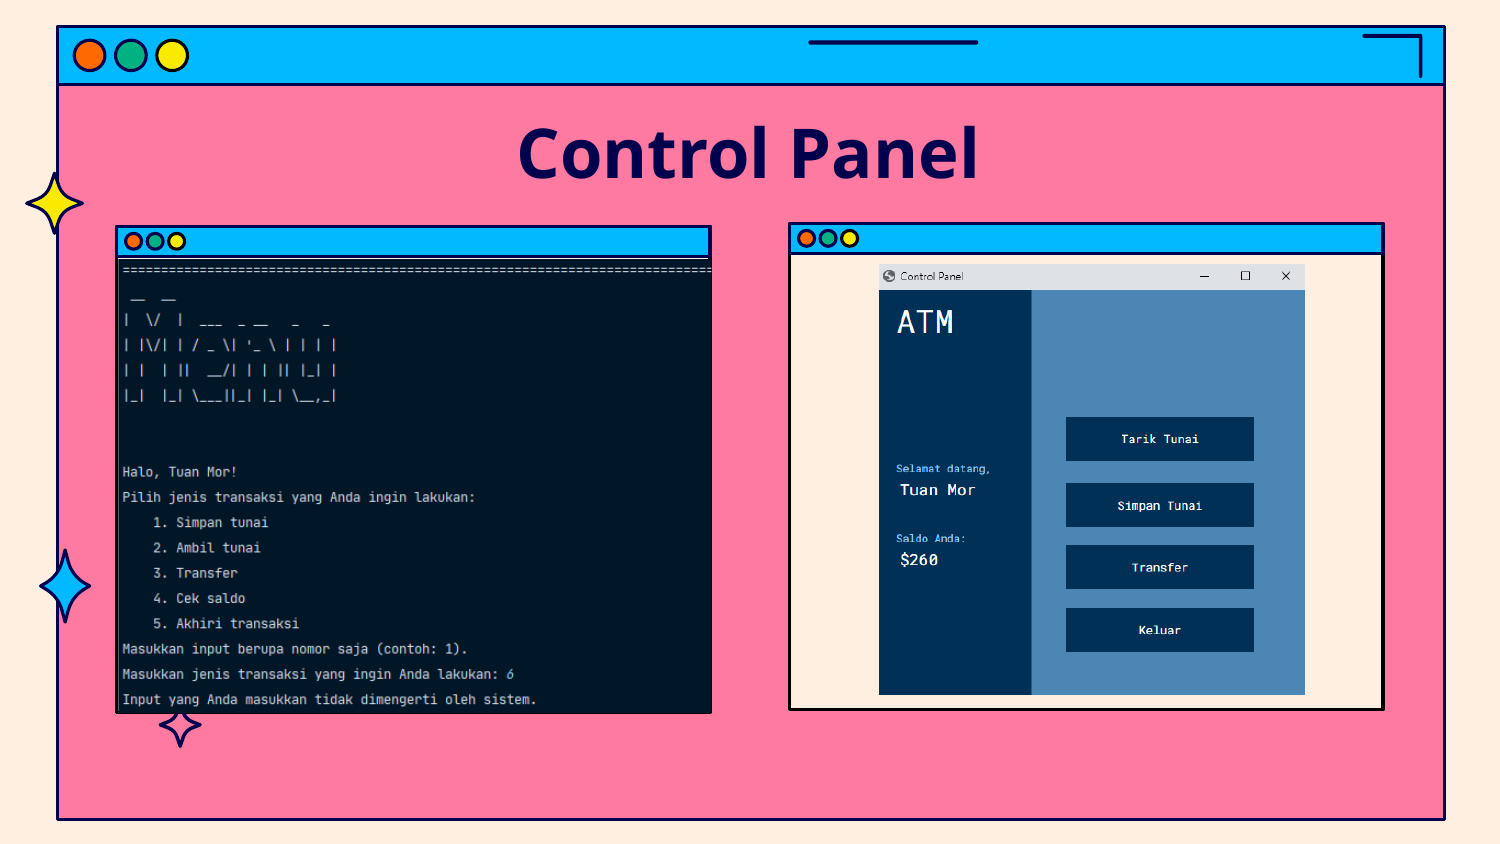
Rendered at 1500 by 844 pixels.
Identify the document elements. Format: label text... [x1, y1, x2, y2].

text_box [116, 226, 711, 258]
picture [879, 264, 1306, 695]
title Control Panel [114, 94, 1383, 189]
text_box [789, 223, 1384, 710]
picture [118, 258, 712, 713]
text_box [159, 723, 201, 748]
